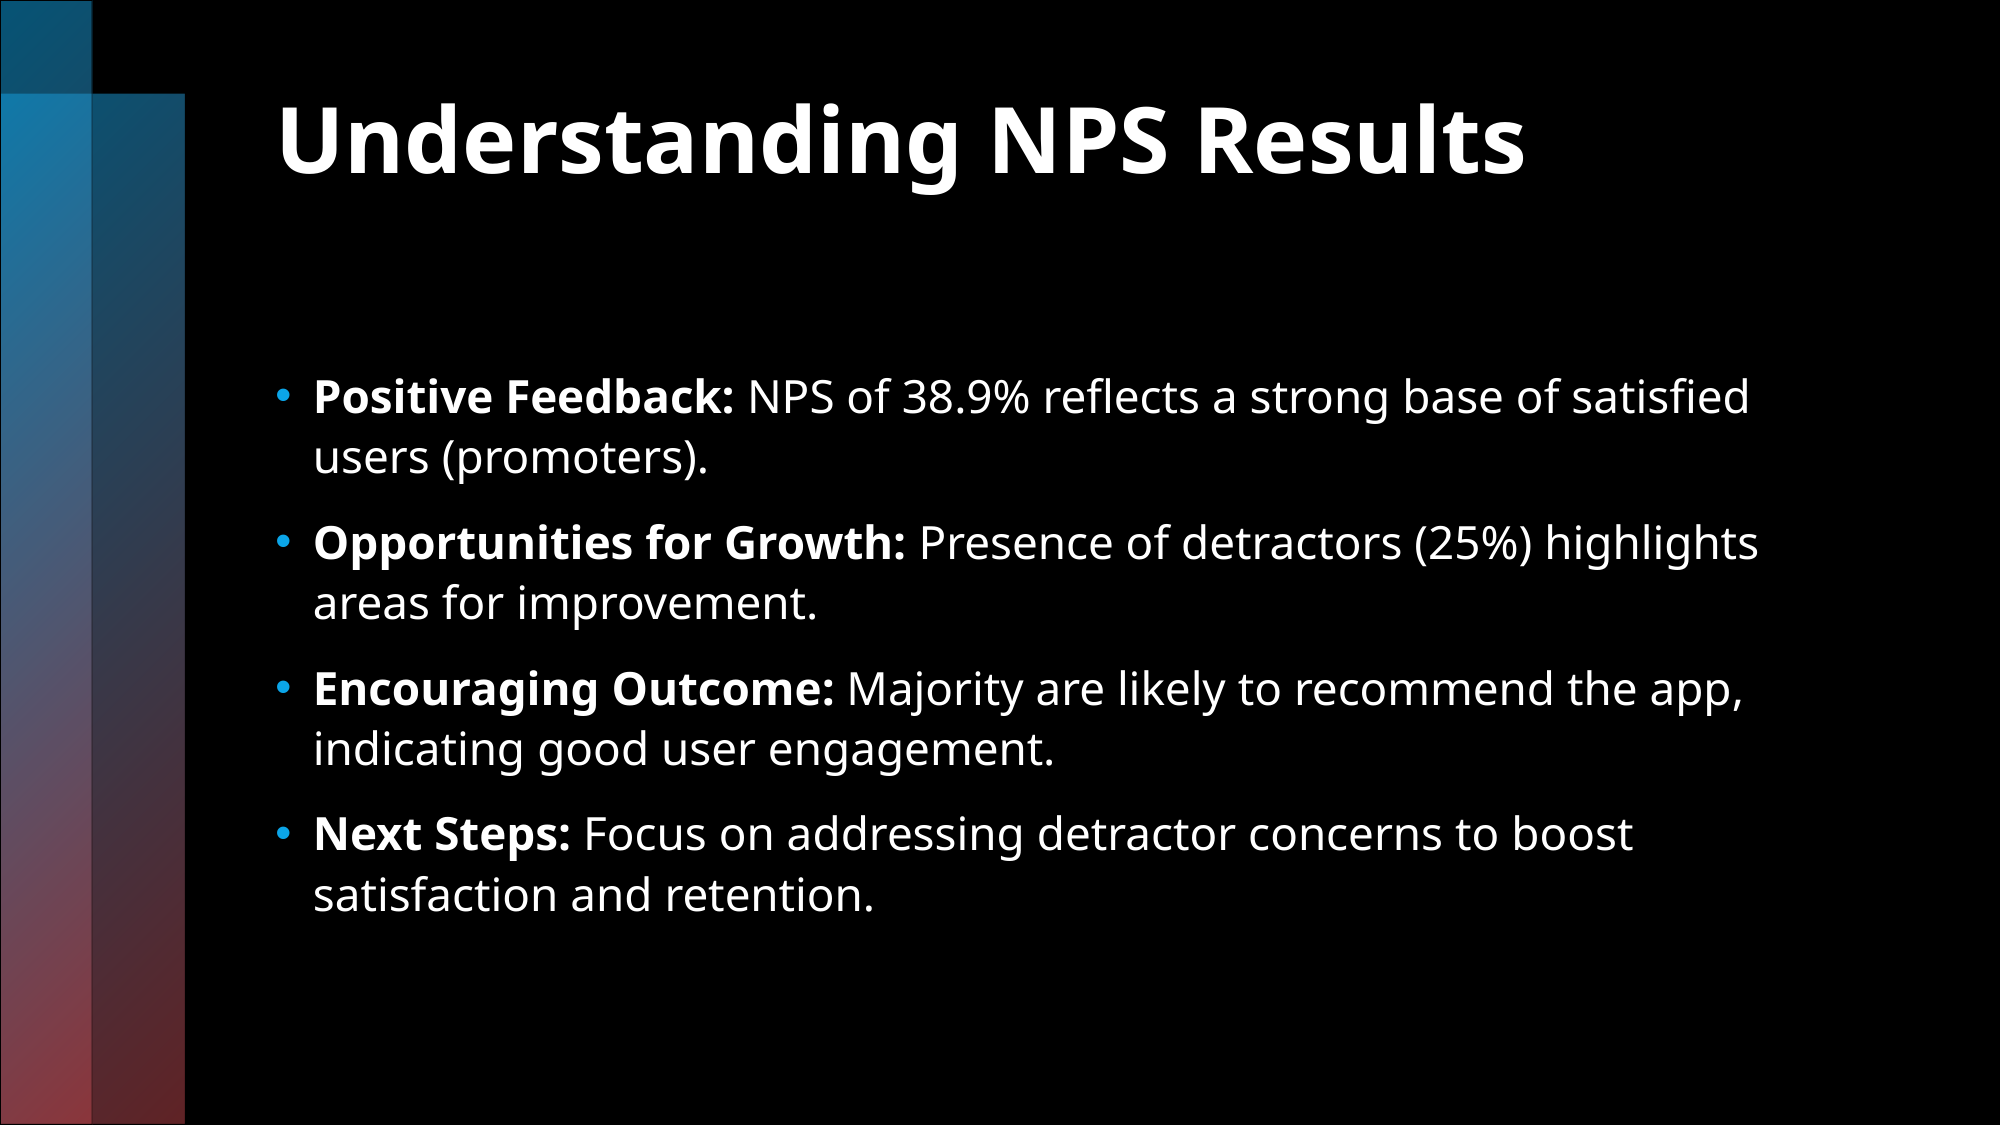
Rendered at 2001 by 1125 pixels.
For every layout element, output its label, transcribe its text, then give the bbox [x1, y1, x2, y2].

title Understanding NPS Results [260, 74, 1817, 329]
list Positive Feedback: NPS of 38.9% reflects a strong base of satisfied users (promoters). Opportunities for Growth: Presence of detractors (25%) highlights areas for improvement. Encouraging Outcome: Majority are likely to recommend the app, indicating good user engagement. Next Steps: Focus on addressing detractor concerns to boost satisfaction and retention. [260, 354, 1817, 999]
